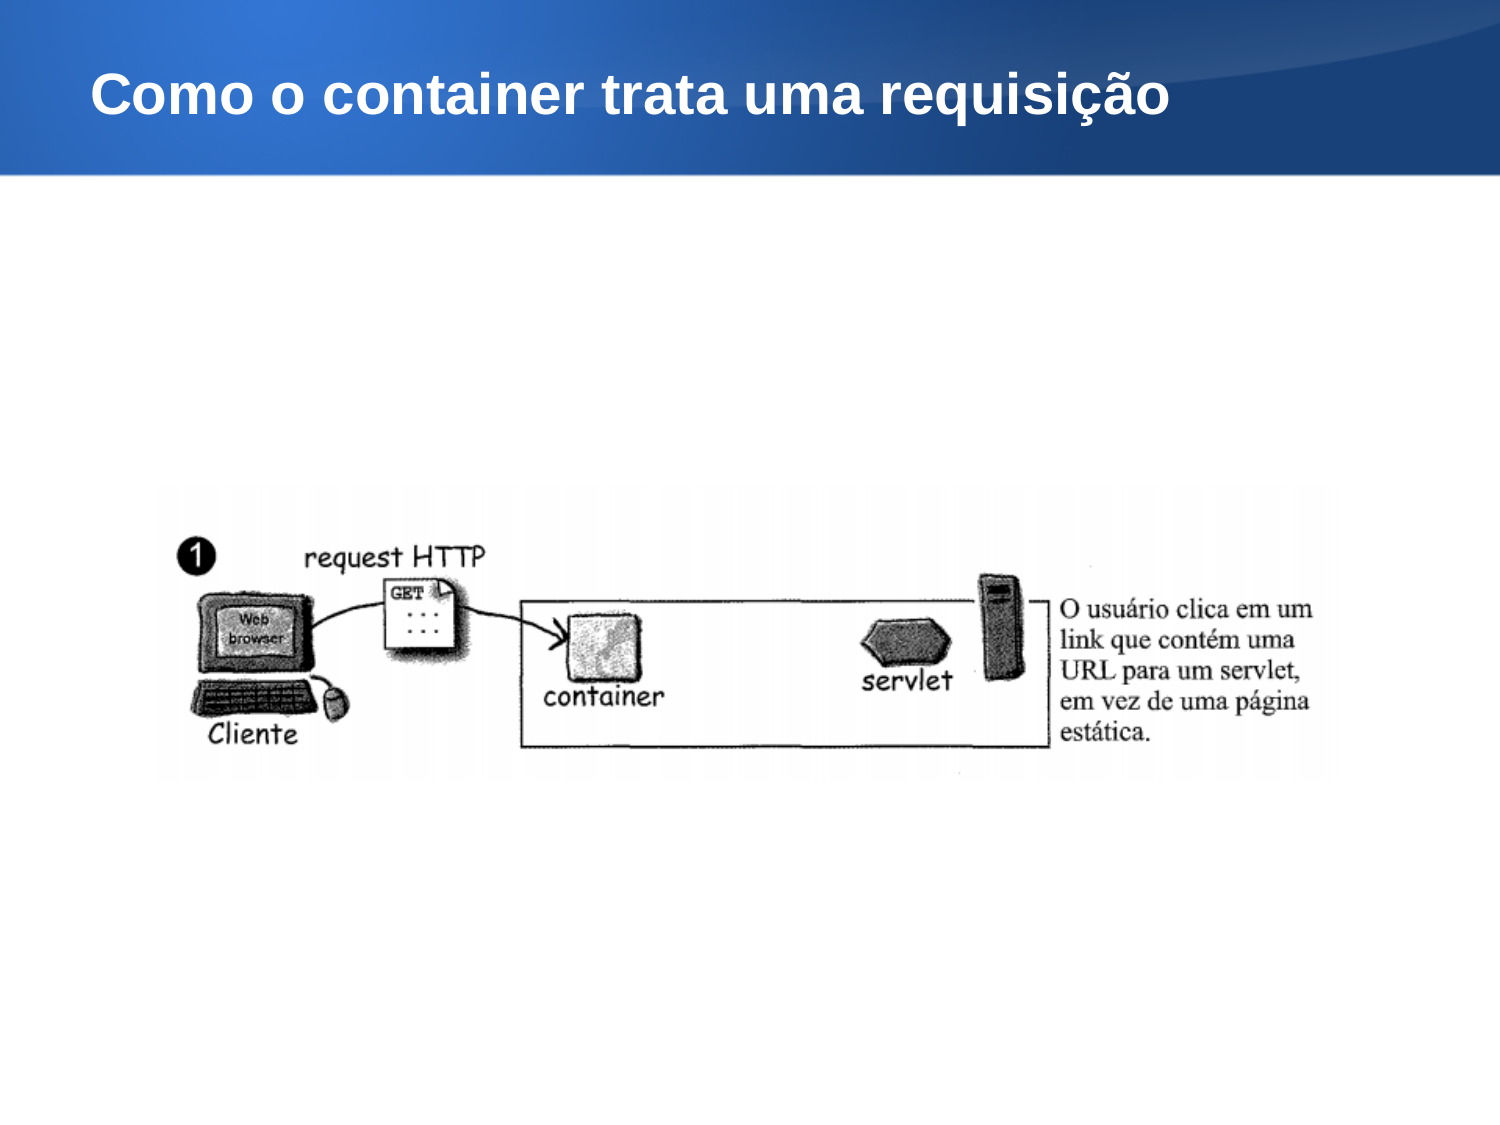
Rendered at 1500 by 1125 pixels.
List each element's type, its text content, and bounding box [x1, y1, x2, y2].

picture [0, 0, 1500, 1125]
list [158, 485, 1342, 782]
title Como o container trata uma requisição [74, 32, 1426, 150]
